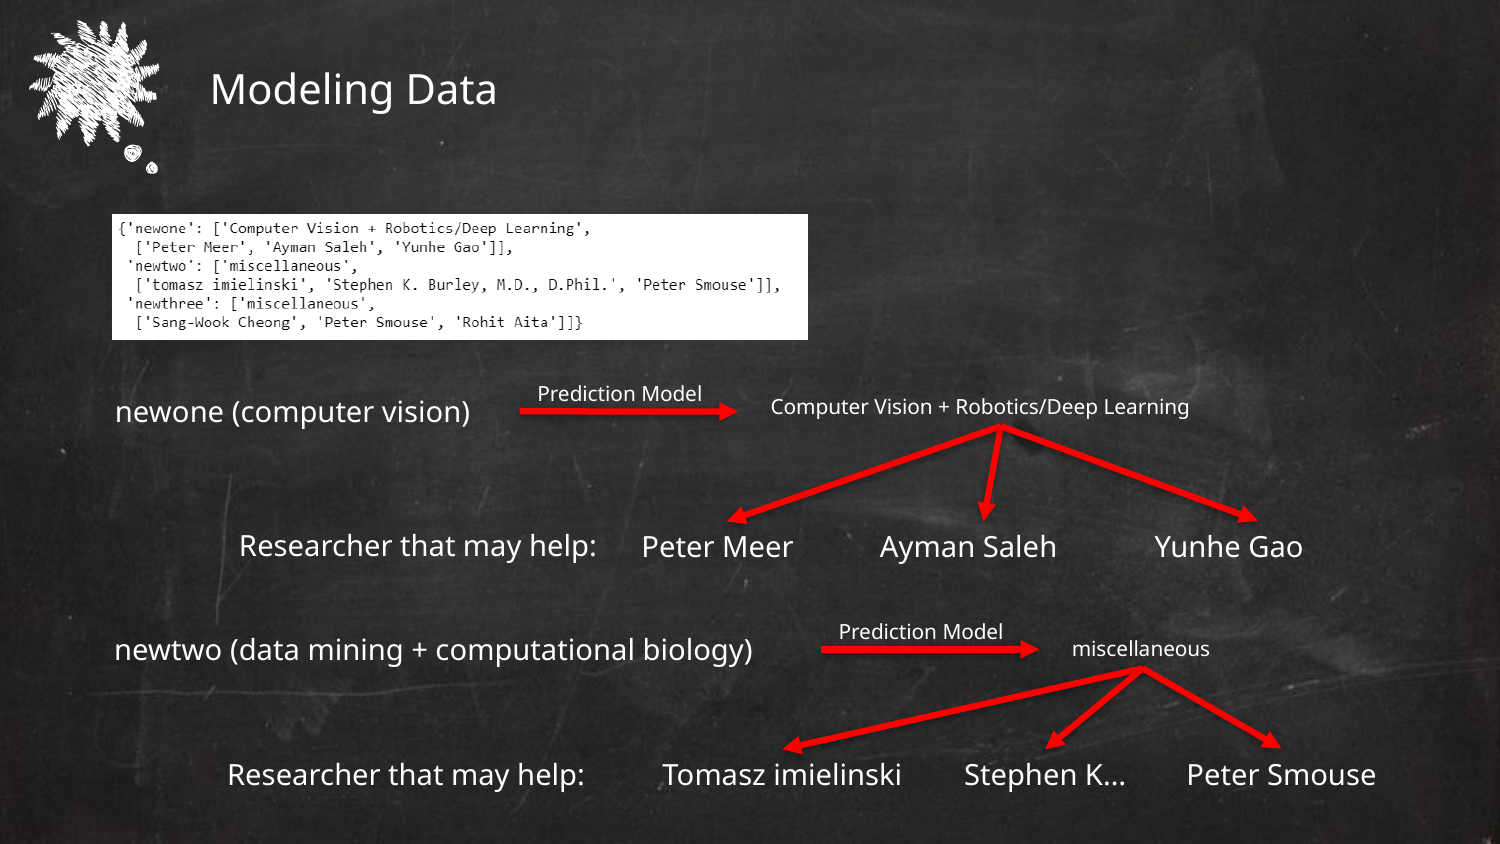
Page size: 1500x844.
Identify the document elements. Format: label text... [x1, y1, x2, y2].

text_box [1045, 668, 1141, 750]
text_box Researcher that may help: [224, 519, 644, 570]
text_box Yunhe Gao [1139, 520, 1376, 571]
text_box Researcher that may help: [212, 748, 632, 799]
text_box Peter Smouse [1163, 748, 1400, 799]
text_box newone (computer vision) [100, 386, 520, 437]
text_box Prediction Model [522, 373, 736, 411]
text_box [29, 19, 160, 174]
picture [0, 0, 1500, 844]
text_box Prediction Model [823, 610, 1037, 648]
text_box Modeling Data [194, 55, 599, 121]
text_box Stephen K… [927, 757, 1164, 800]
text_box miscellaneous [1057, 628, 1229, 667]
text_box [1000, 426, 1259, 521]
text_box Ayman Saleh [865, 530, 1102, 572]
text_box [726, 426, 982, 522]
text_box Computer Vision + Robotics/Deep Learning [755, 386, 1247, 425]
text_box Peter Meer [626, 521, 827, 572]
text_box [1142, 668, 1282, 749]
text_box newtwo (data mining + computational biology) [99, 623, 844, 674]
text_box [782, 668, 1044, 750]
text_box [983, 426, 999, 522]
text_box Tomasz imielinski [637, 749, 927, 799]
